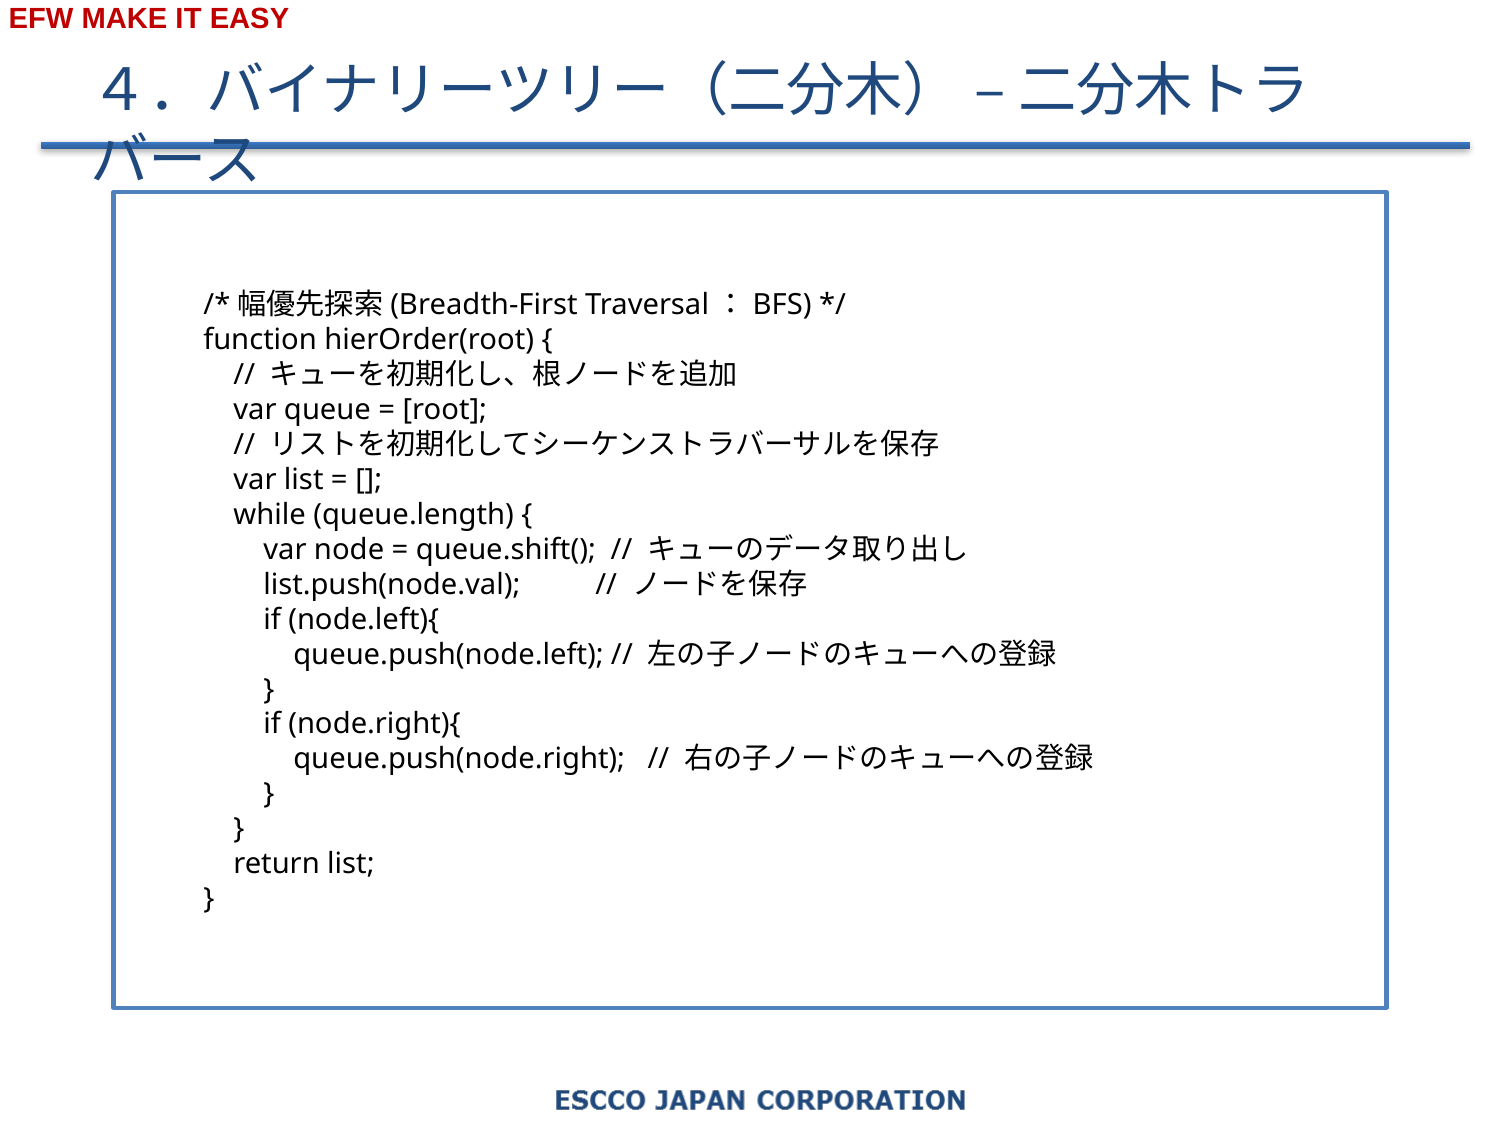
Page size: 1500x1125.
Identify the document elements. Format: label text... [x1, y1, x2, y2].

text_box /*幅優先探索(Breadth-First Traversal：BFS) */ function hierOrder(root) { // キューを初期化し、根ノードを追加 var queue = [root]; // リストを初期化してシーケンストラバーサルを保存 var list = []; while (queue.length) { var node = queue.shift(); // キューのデータ取り出し list.push(node.val); // ノードを保存 if (node.left){ queue.push(node.left); // 左の子ノードのキューへの登録 } if (node.right){ queue.push(node.right); // 右の子ノードのキューへの登録 } } return list; } [111, 190, 1389, 1010]
title ４．バイナリーツリー（二分木） – 二分木トラバース [75, 45, 1425, 138]
picture [523, 1069, 999, 1125]
